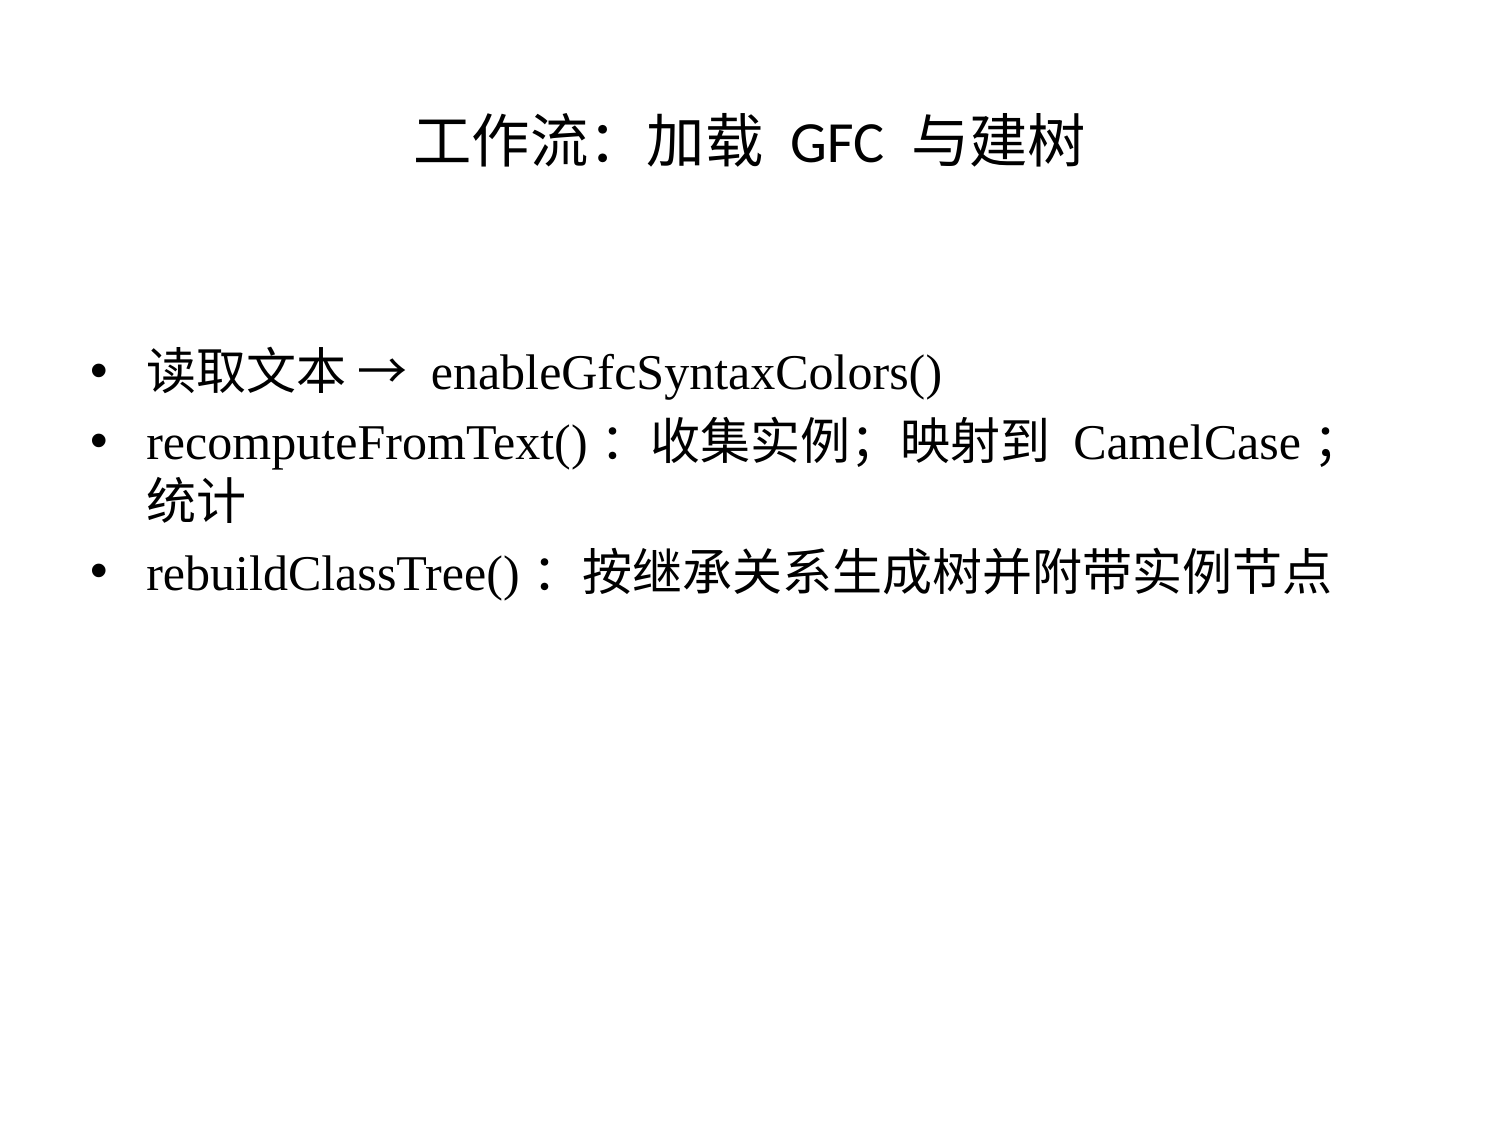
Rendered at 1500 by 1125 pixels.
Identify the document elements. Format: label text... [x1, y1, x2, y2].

list 读取文本 → enableGfcSyntaxColors() recomputeFromText()：收集实例；映射到 CamelCase；统计 rebuildClassTree()：按继承关系生成树并附带实例节点 [75, 262, 1425, 1005]
title 工作流：加载 GFC 与建树 [75, 45, 1425, 233]
